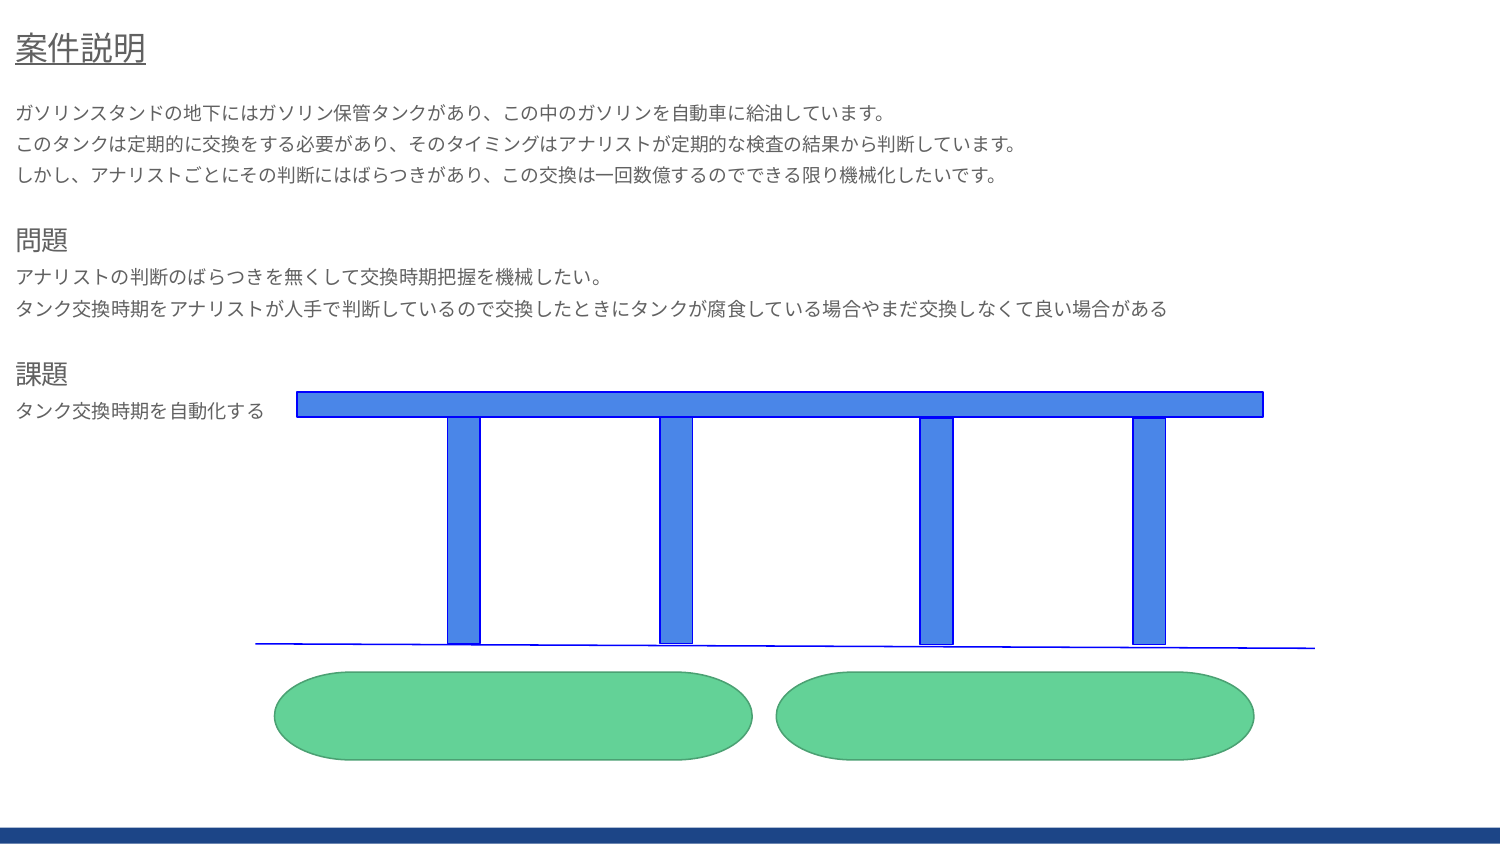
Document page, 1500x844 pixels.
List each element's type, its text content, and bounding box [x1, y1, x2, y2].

text_box [659, 417, 693, 642]
text_box [920, 418, 953, 642]
text_box [274, 672, 753, 760]
text_box [297, 392, 1263, 418]
list 案件説明 ガソリンスタンドの地下にはガソリン保管タンクがあり、この中のガソリンを自動車に給油しています。 このタンクは定期的に交換をする必要があり、そのタイミングはアナリストが定期的な検査の結果から判断しています。 しかし、アナリストごとにその判断にはばらつきがあり、この交換は一回数億するのでできる限り機械化したいです。 問題 アナリストの判断のばらつきを無くして交換時期把握を機械したい。 タンク交換時期をアナリストが人手で判断しているので交換したときにタンクが腐食している場合やまだ交換しなくて良い場合がある 課題 タンク交換時期を自動化する [0, 0, 1500, 828]
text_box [255, 643, 1316, 649]
text_box [447, 417, 481, 642]
text_box [776, 672, 1254, 760]
text_box [1132, 418, 1166, 642]
